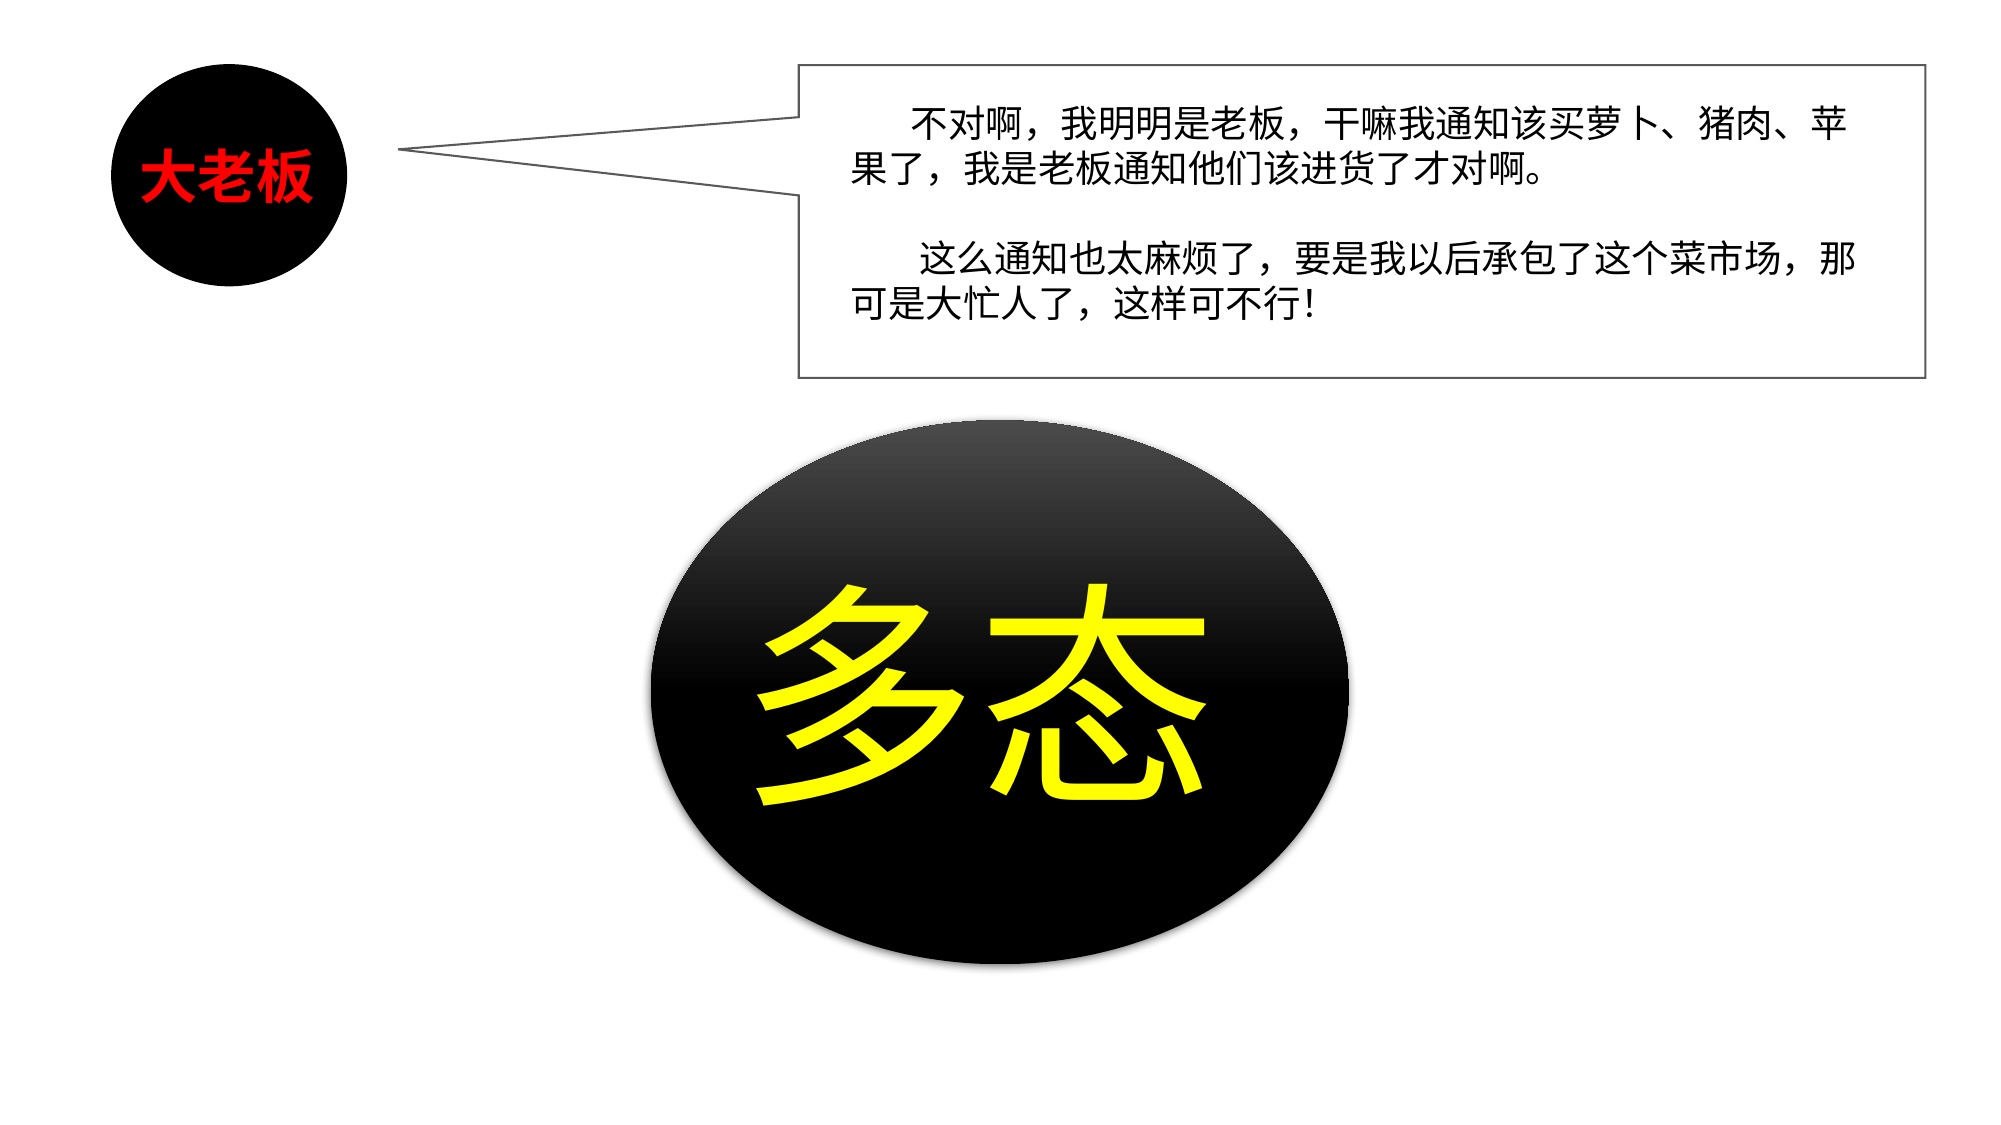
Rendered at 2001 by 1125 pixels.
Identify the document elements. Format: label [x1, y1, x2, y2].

text_box [650, 420, 1350, 965]
text_box [112, 65, 347, 286]
text_box [798, 65, 1926, 378]
